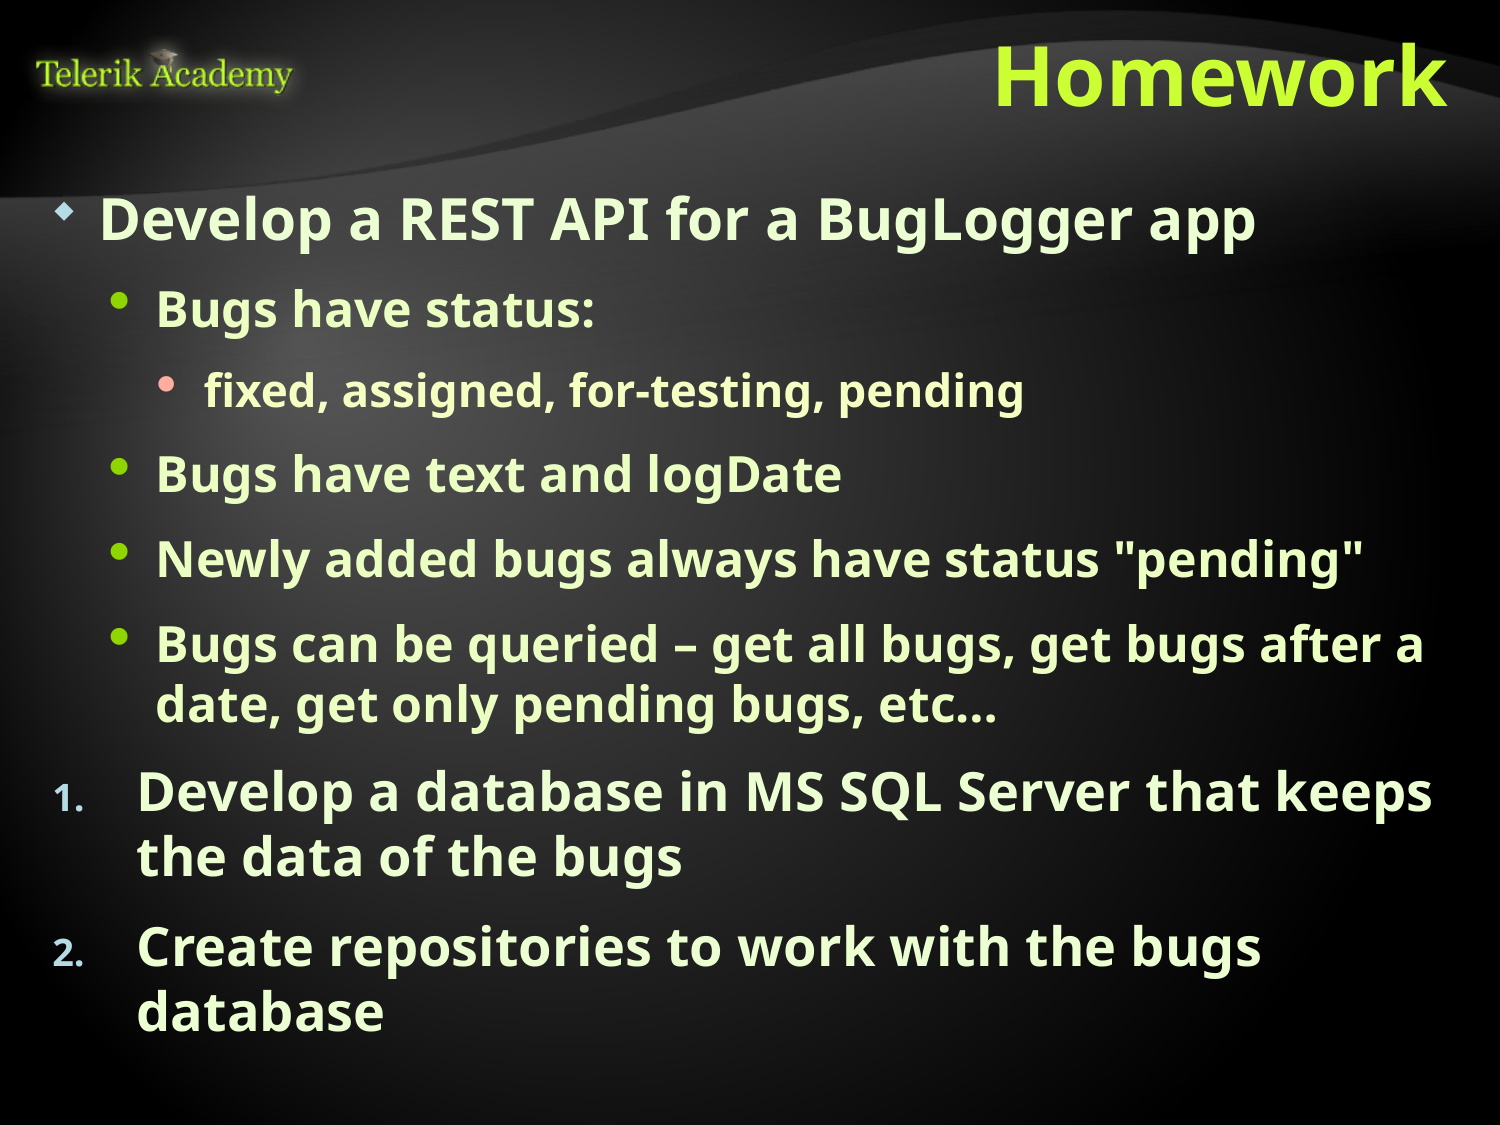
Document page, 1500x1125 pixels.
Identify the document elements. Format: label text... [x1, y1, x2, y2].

list Develop a REST API for a BugLogger app Bugs have status: fixed, assigned, for-testing, pending Bugs have text and logDate Newly added bugs always have status "pending" Bugs can be queried – get all bugs, get bugs after a date, get only pending bugs, etc… Develop a database in MS SQL Server that keeps the data of the bugs Create repositories to work with the bugs database [37, 174, 1463, 1034]
picture [0, 0, 1500, 1125]
title Homework [300, 12, 1463, 150]
